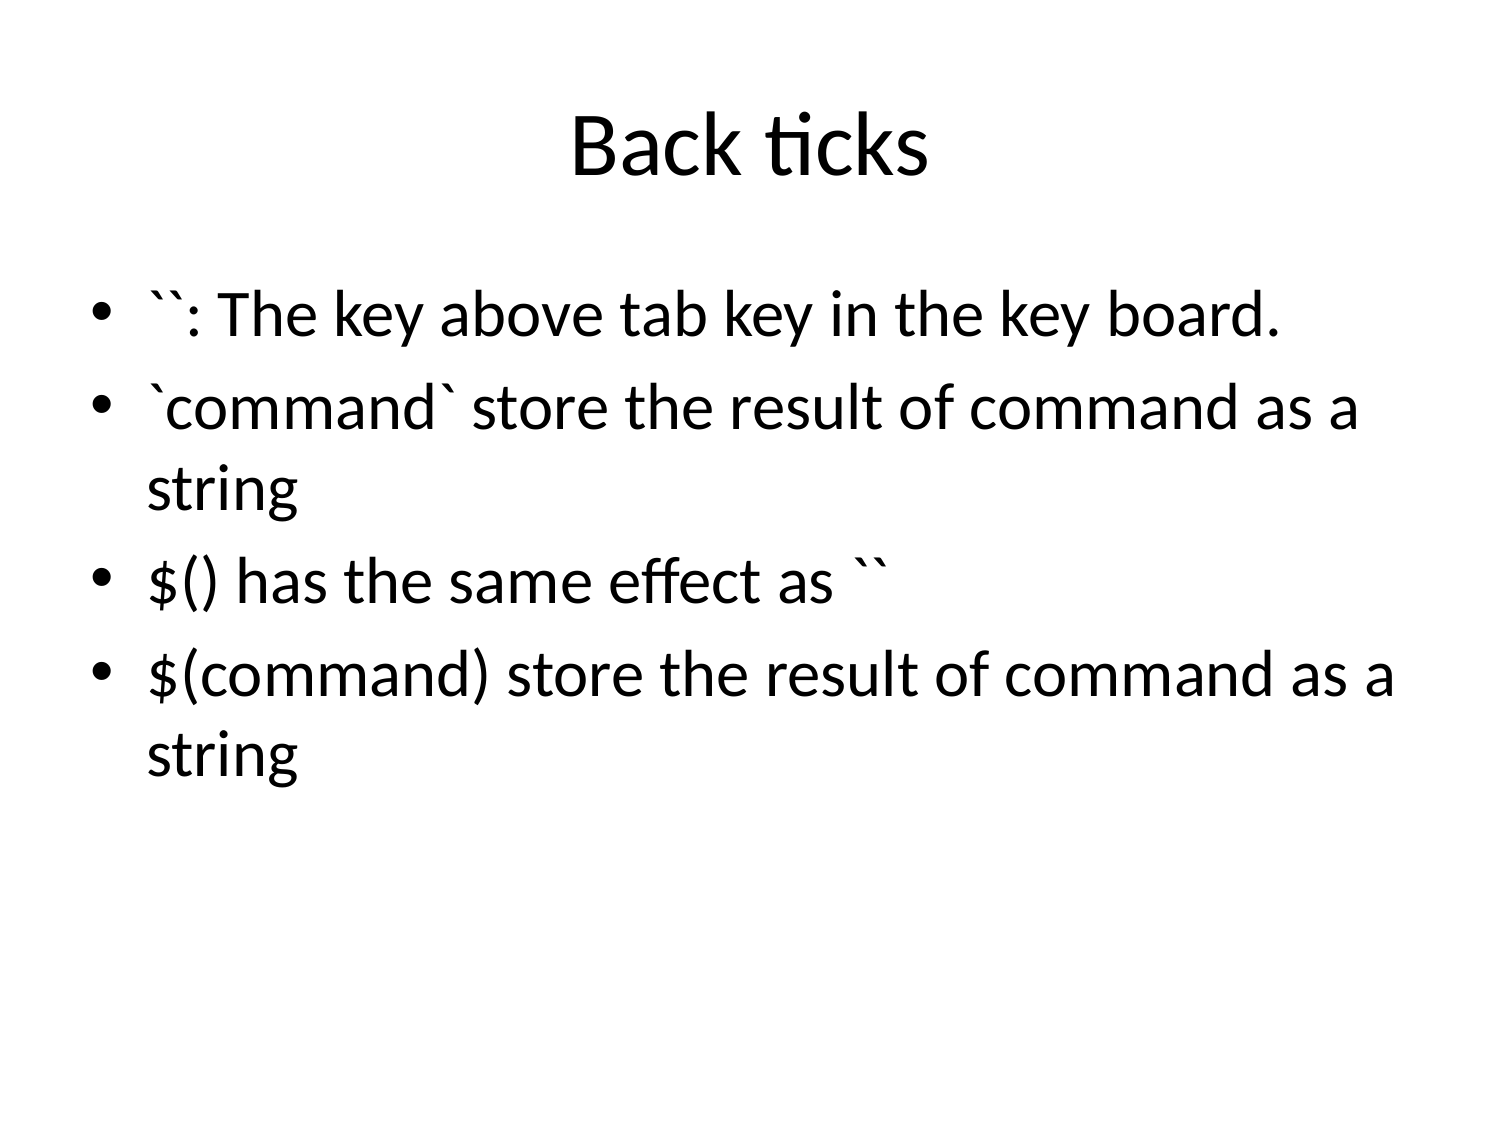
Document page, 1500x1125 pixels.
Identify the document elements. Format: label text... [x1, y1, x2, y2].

title Back ticks [75, 45, 1425, 233]
list ``: The key above tab key in the key board. `command` store the result of command as a string $() has the same effect as `` $(command) store the result of command as a string [75, 262, 1425, 1005]
